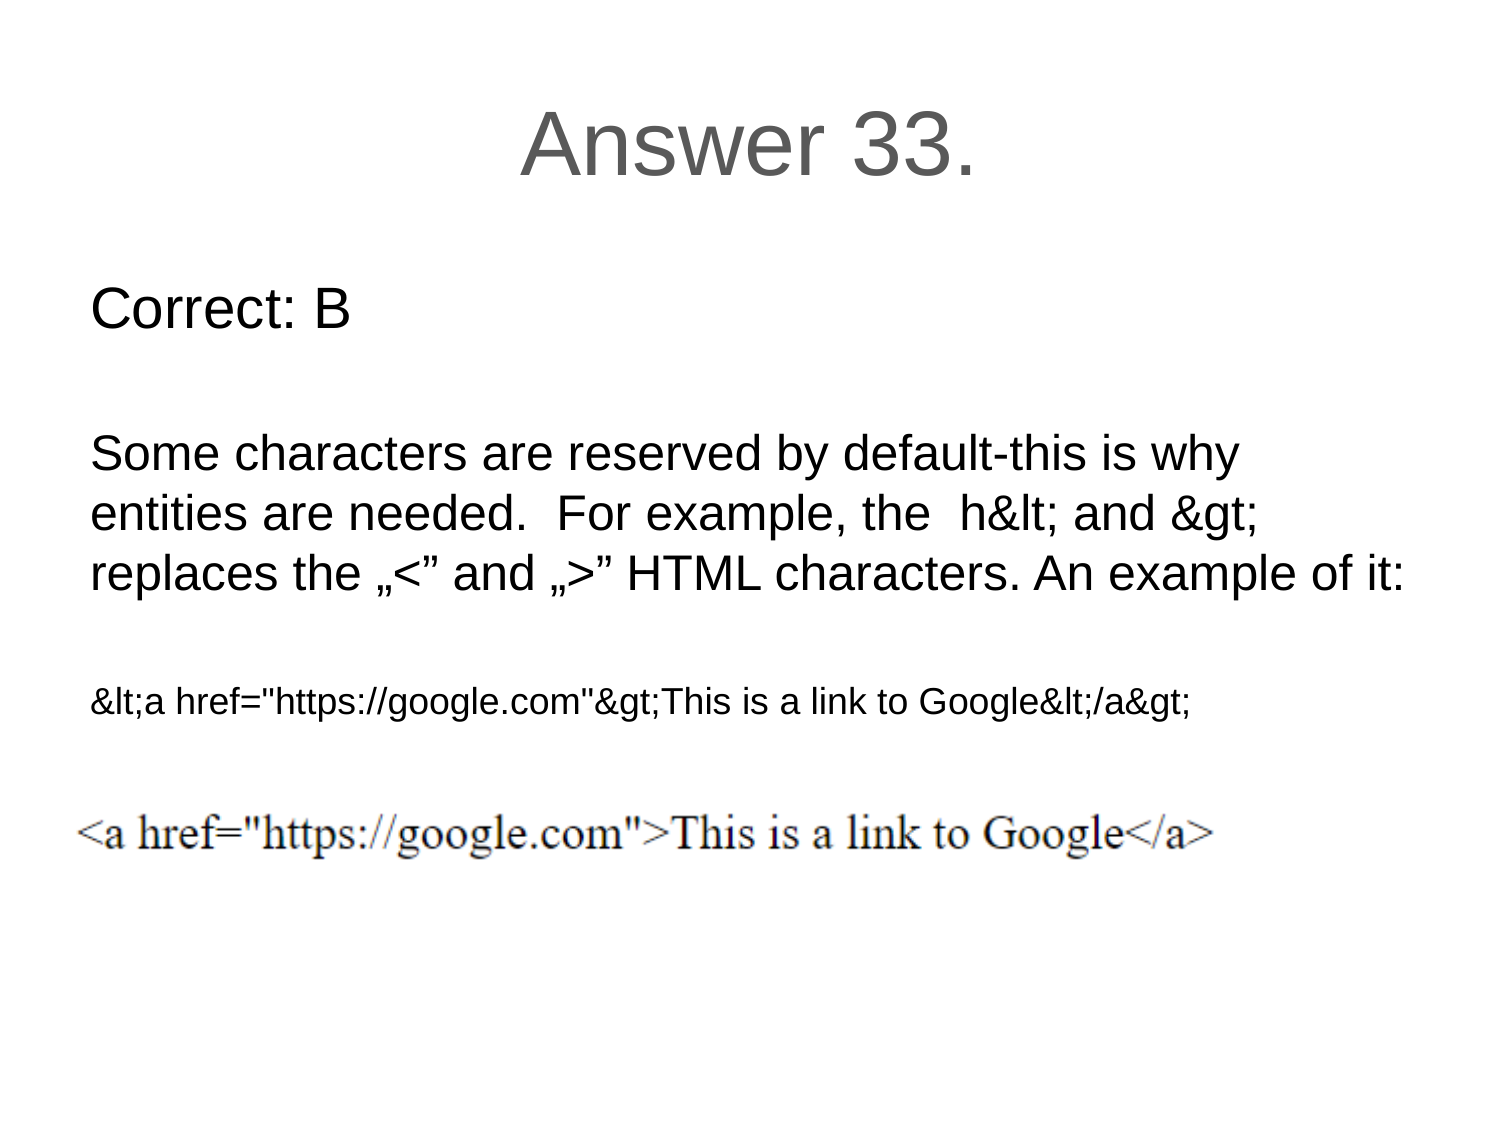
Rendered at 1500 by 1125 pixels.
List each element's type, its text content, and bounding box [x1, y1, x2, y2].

title Answer 33. [75, 45, 1425, 233]
list Correct: B Some characters are reserved by default-this is why entities are needed. For example, the h&lt; and &gt; replaces the „<” and „>” HTML characters. An example of it: &lt;a href="https://google.com"&gt;This is a link to Google&lt;/a&gt; [75, 262, 1425, 1005]
picture [52, 786, 1265, 888]
